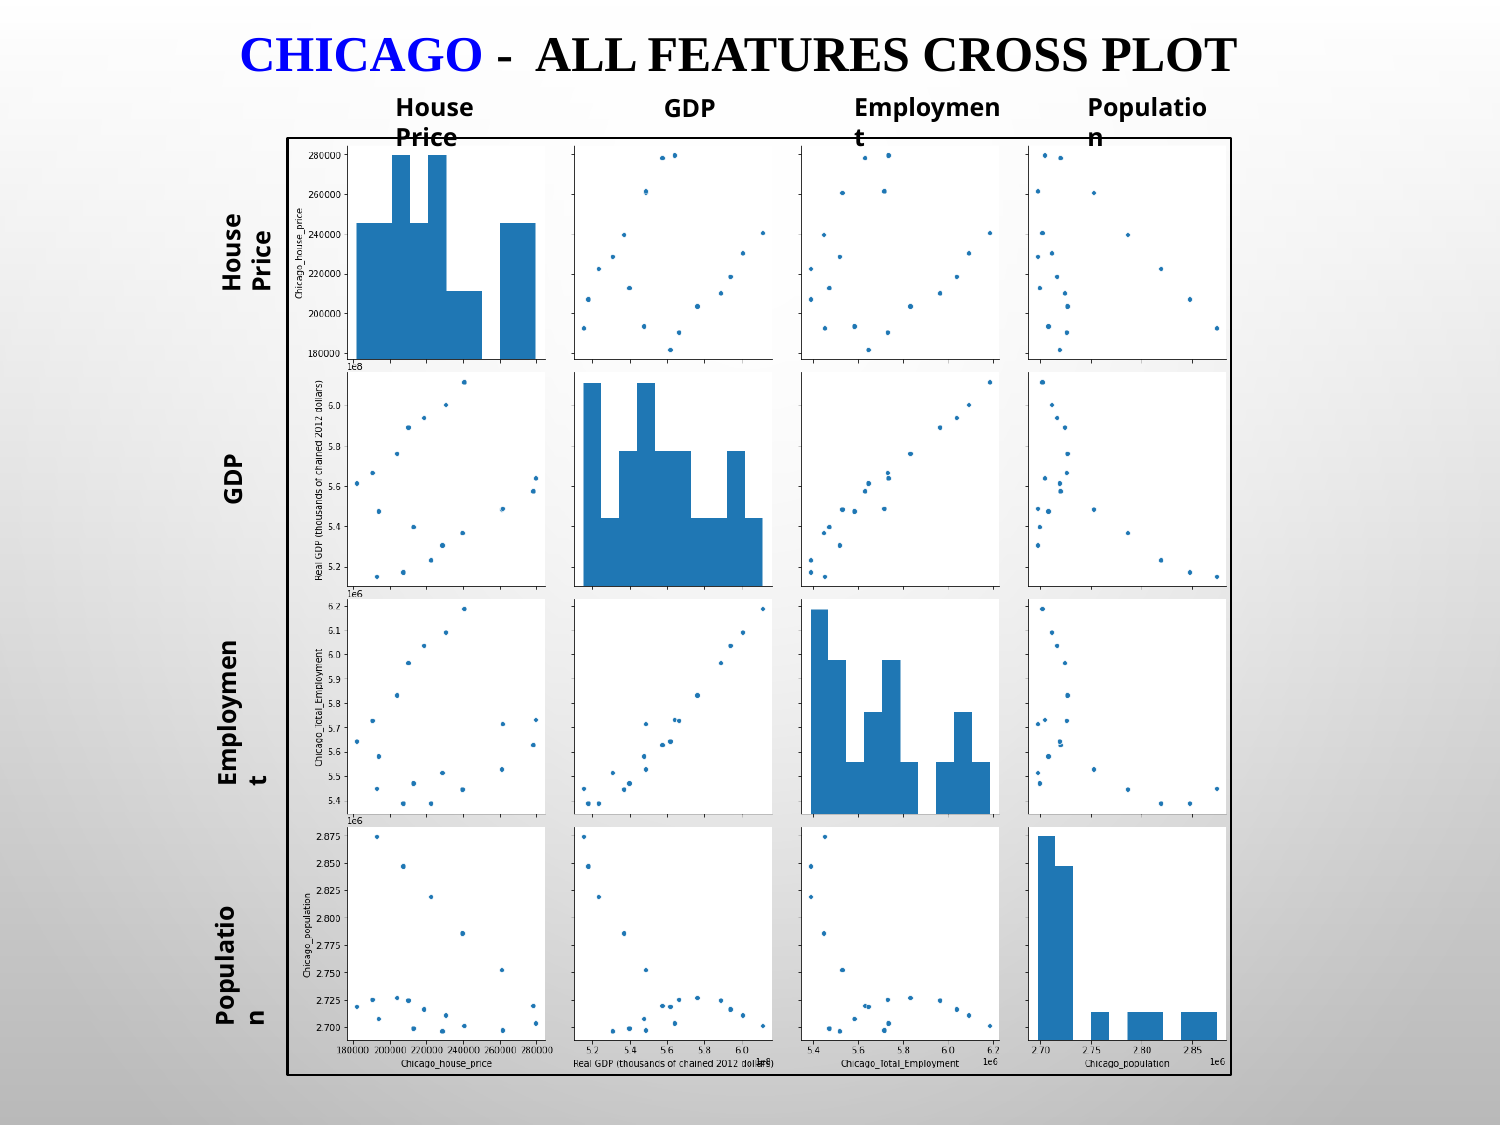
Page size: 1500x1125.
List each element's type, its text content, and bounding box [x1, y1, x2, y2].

text_box Population [201, 886, 277, 1041]
text_box Employment [839, 84, 1022, 137]
text_box Employment [203, 618, 279, 802]
text_box House Price [380, 84, 535, 137]
picture [0, 0, 1500, 1125]
title Chicago - All features Cross Plot [46, 21, 1406, 72]
text_box GDP [209, 366, 255, 521]
text_box GDP [648, 84, 803, 130]
text_box Population [1072, 84, 1227, 138]
text_box House Price [208, 153, 282, 308]
